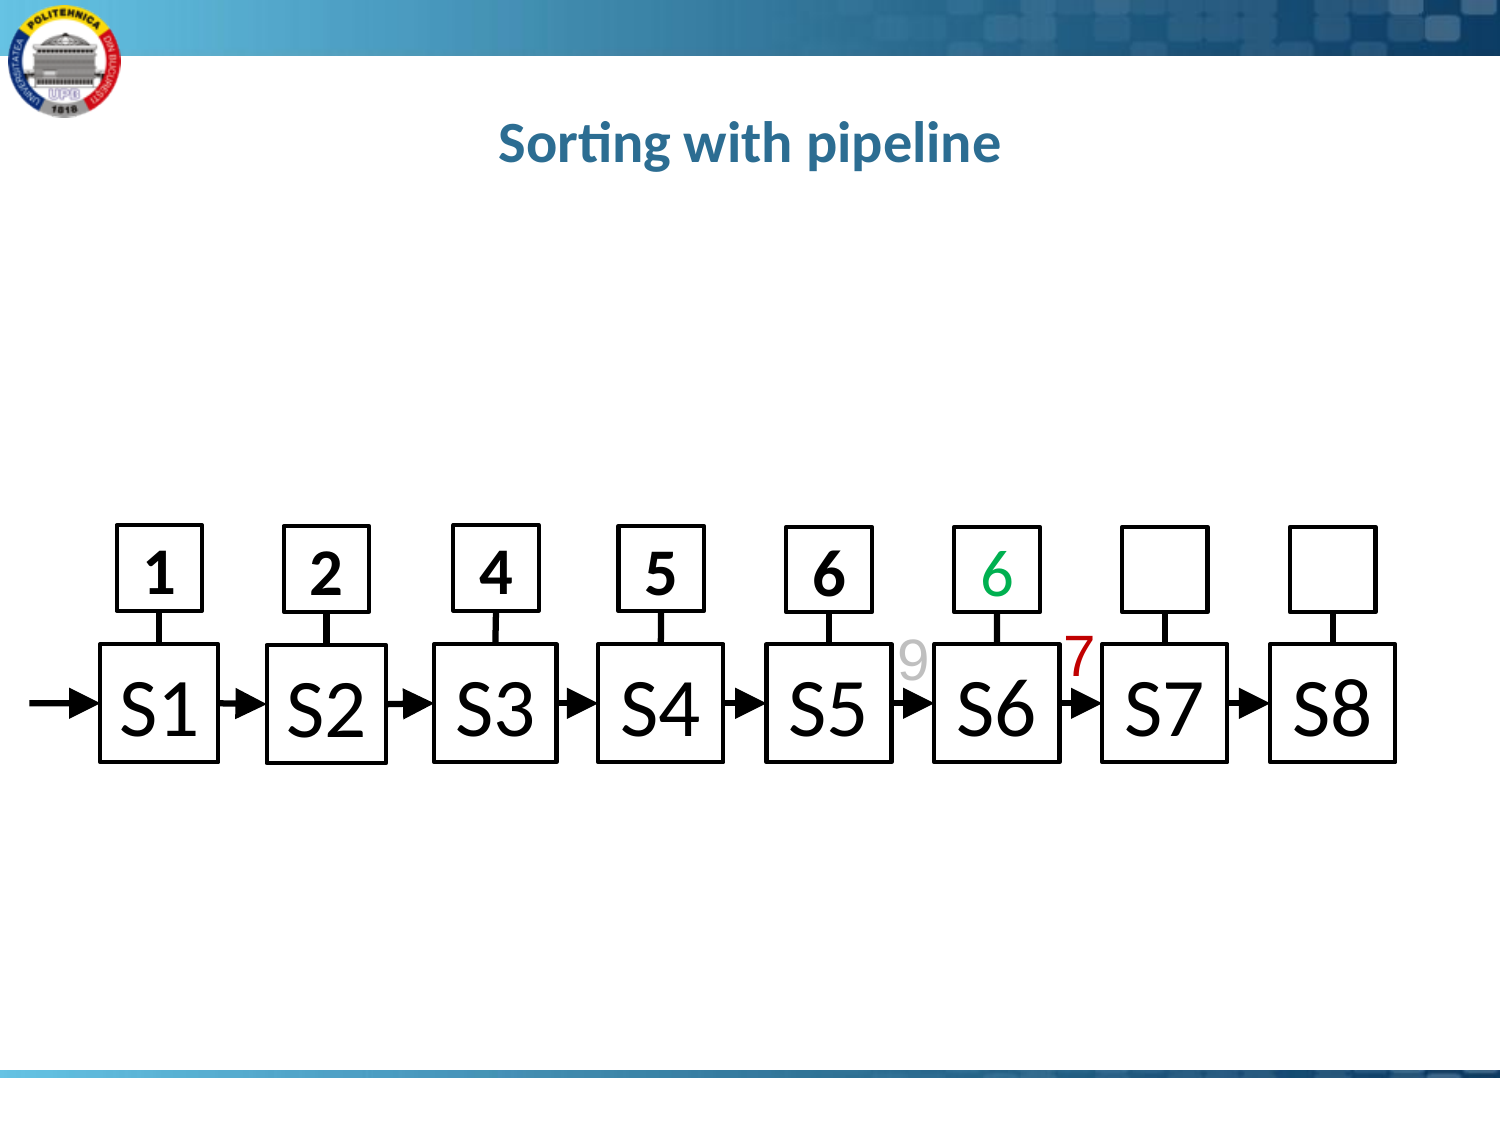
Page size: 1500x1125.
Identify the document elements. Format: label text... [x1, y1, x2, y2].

text_box S1 [98, 642, 220, 764]
text_box 6 [784, 525, 874, 614]
text_box S3 [432, 642, 559, 764]
title Sorting with pipeline [51, 102, 1449, 178]
text_box 2 [282, 524, 371, 614]
text_box 6 [952, 525, 1042, 614]
text_box S5 [764, 642, 894, 764]
text_box S2 [265, 643, 388, 765]
text_box S4 [596, 642, 725, 764]
picture [0, 1070, 1500, 1078]
text_box [1288, 525, 1378, 614]
text_box 1 [115, 523, 204, 613]
text_box S6 [932, 642, 1062, 764]
text_box S7 [1100, 642, 1229, 764]
picture [0, 0, 1500, 118]
text_box 5 [616, 524, 706, 613]
text_box S8 [1268, 642, 1397, 764]
text_box 7 [1048, 610, 1112, 696]
text_box [1120, 525, 1210, 614]
text_box 4 [451, 523, 541, 613]
text_box 9 [882, 614, 946, 700]
